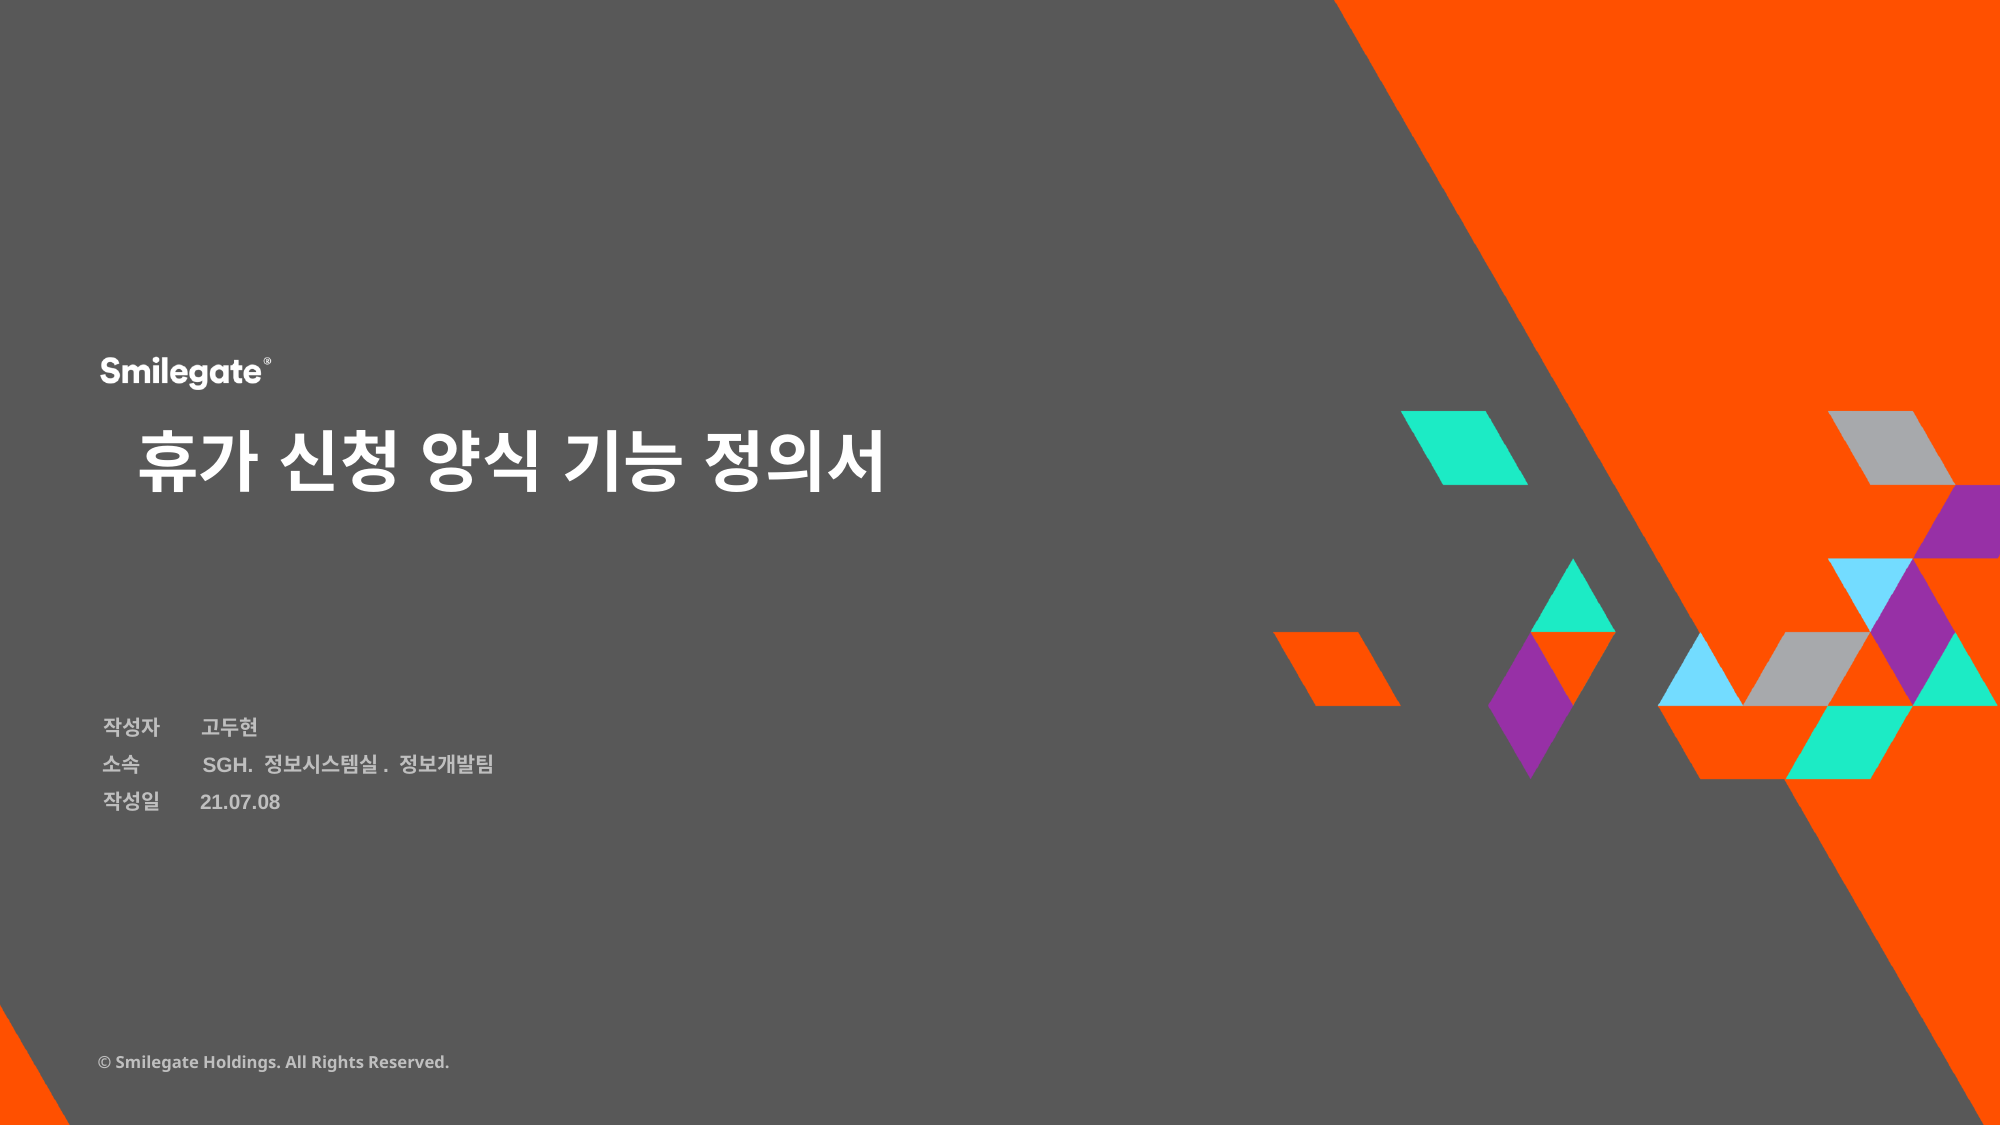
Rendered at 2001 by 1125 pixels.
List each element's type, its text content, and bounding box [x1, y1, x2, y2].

text_box 휴가 신청 양식 기능 정의서 [122, 412, 905, 507]
picture [0, 0, 2000, 1125]
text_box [85, 706, 515, 822]
